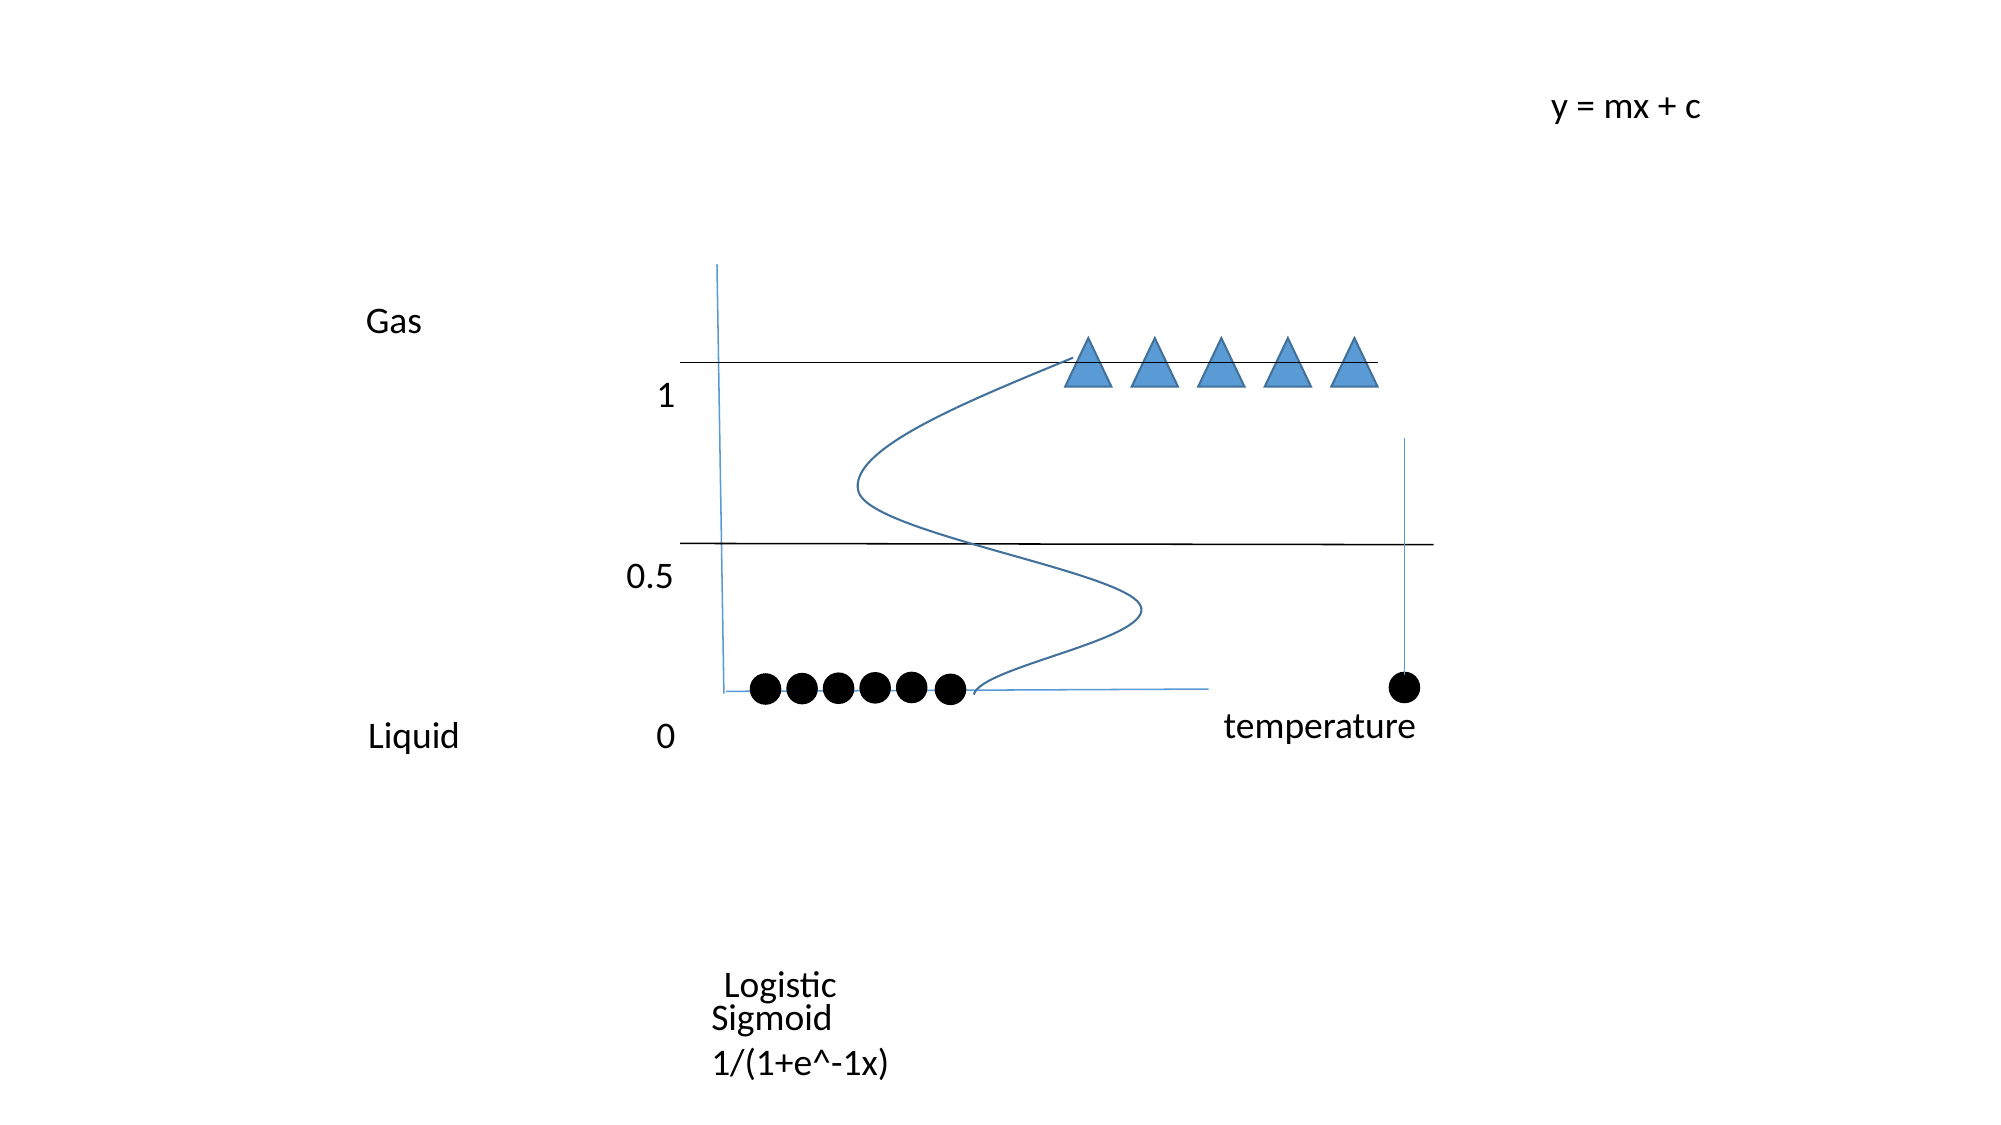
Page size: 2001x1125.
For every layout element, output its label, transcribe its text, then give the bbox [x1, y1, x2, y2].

text_box [1213, 371, 1245, 387]
text_box Logistic [708, 952, 854, 1013]
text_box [716, 264, 1209, 361]
text_box y = mx + c [1527, 73, 1729, 134]
text_box temperature [1208, 693, 1434, 754]
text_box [716, 554, 1209, 694]
text_box [1343, 338, 1366, 361]
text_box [716, 371, 1209, 541]
text_box Liquid [353, 703, 477, 764]
text_box [1264, 371, 1311, 387]
text_box [1389, 673, 1420, 703]
text_box Sigmoid 1/(1+e^-1x) [696, 985, 910, 1091]
text_box 0.5 [611, 543, 697, 604]
text_box [1213, 338, 1233, 361]
text_box 1 [641, 362, 694, 423]
text_box [1276, 338, 1299, 361]
text_box 0 [641, 703, 694, 764]
text_box [1331, 371, 1378, 387]
text_box Gas [350, 288, 438, 349]
